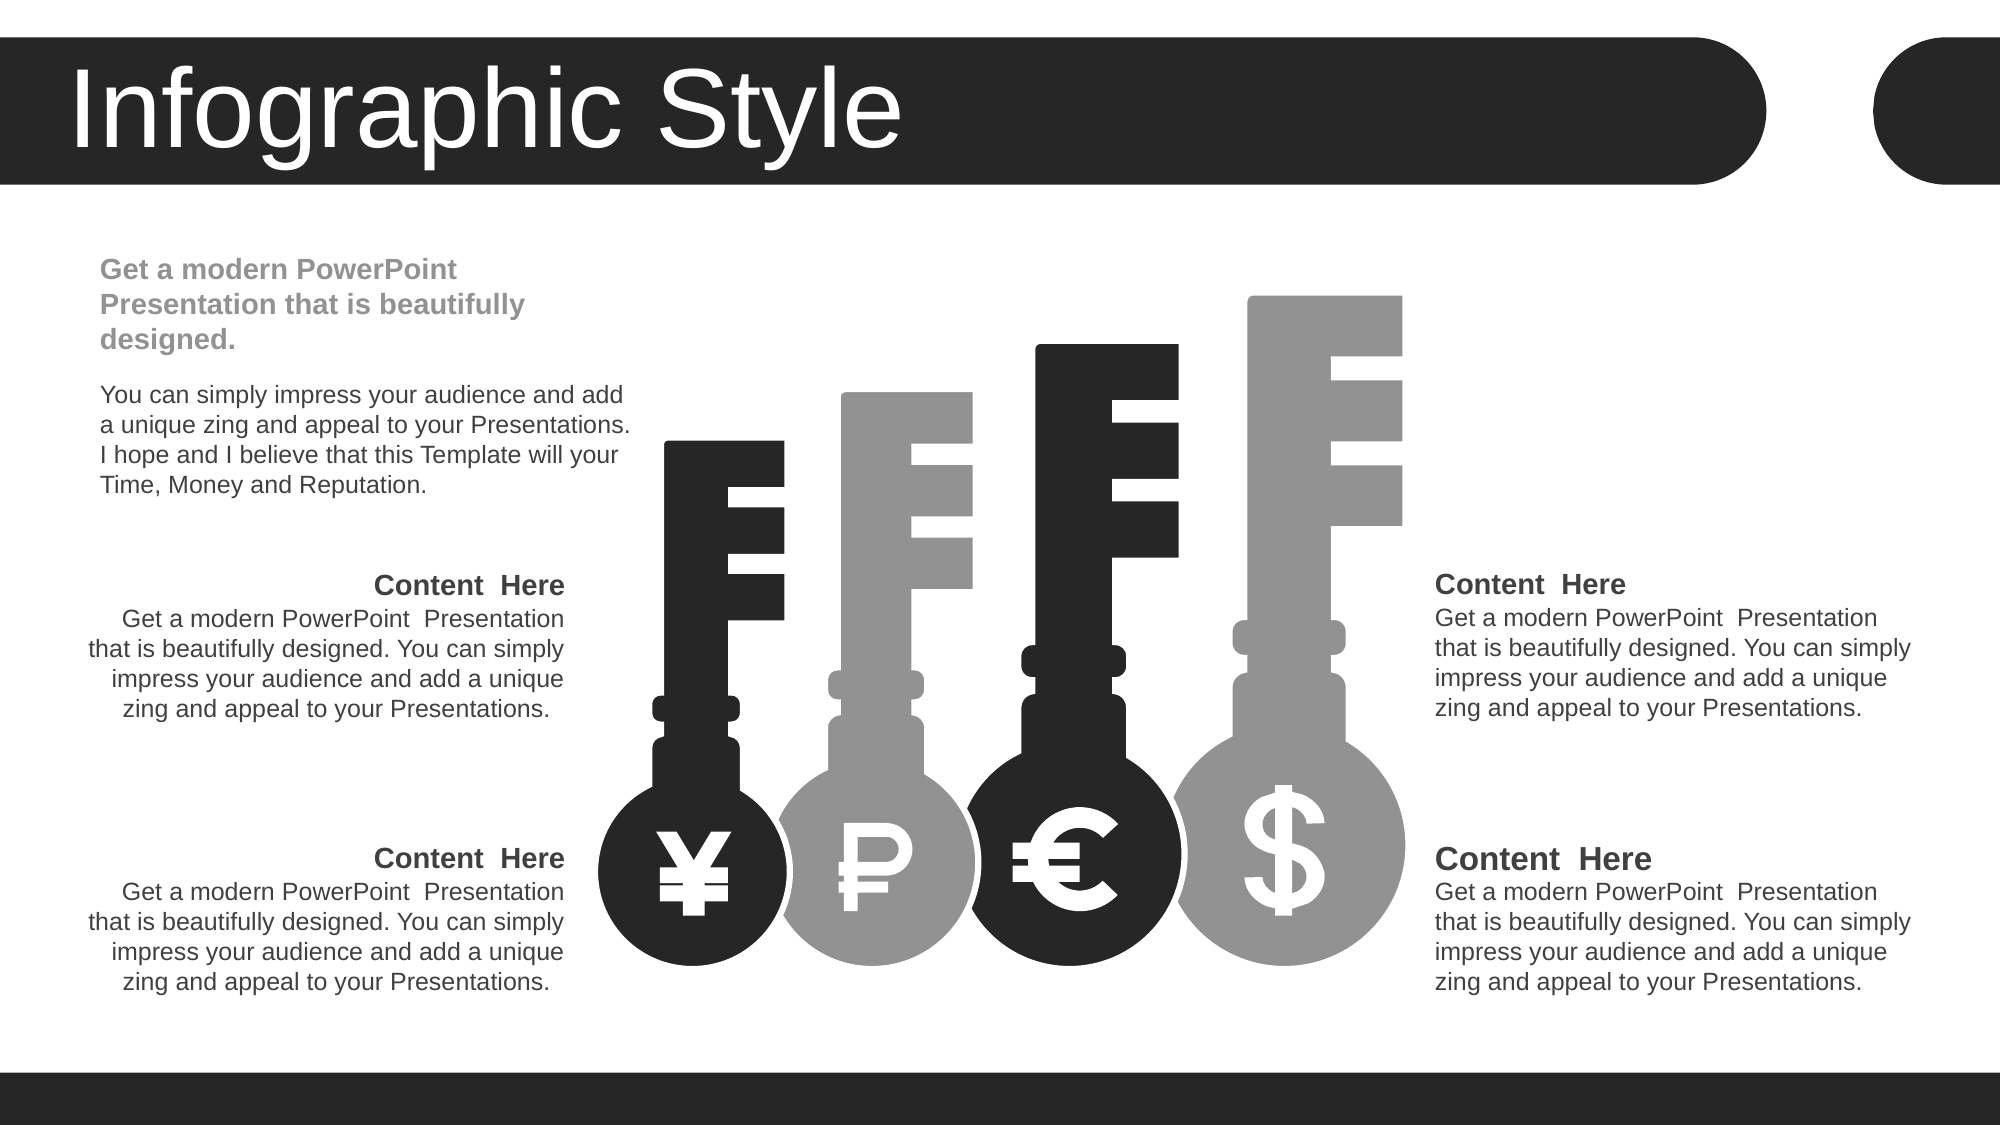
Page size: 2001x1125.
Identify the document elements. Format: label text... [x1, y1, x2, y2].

text_box [1011, 806, 1120, 913]
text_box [1420, 829, 1929, 1005]
text_box [964, 339, 1186, 971]
text_box [1170, 291, 1410, 971]
text_box [593, 436, 791, 971]
text_box You can simply impress your audience and add a unique zing and appeal to your Presentations. I hope and I believe that this Template will your Time, Money and Reputation. [85, 371, 656, 507]
text_box [775, 388, 980, 971]
text_box [1243, 784, 1326, 917]
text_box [72, 831, 581, 1005]
list Infographic Style [53, 51, 1952, 171]
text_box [1420, 557, 1929, 731]
text_box [837, 821, 914, 913]
text_box Get a modern PowerPoint Presentation that is beautifully designed. [85, 242, 656, 363]
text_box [72, 558, 581, 732]
text_box [654, 830, 734, 917]
